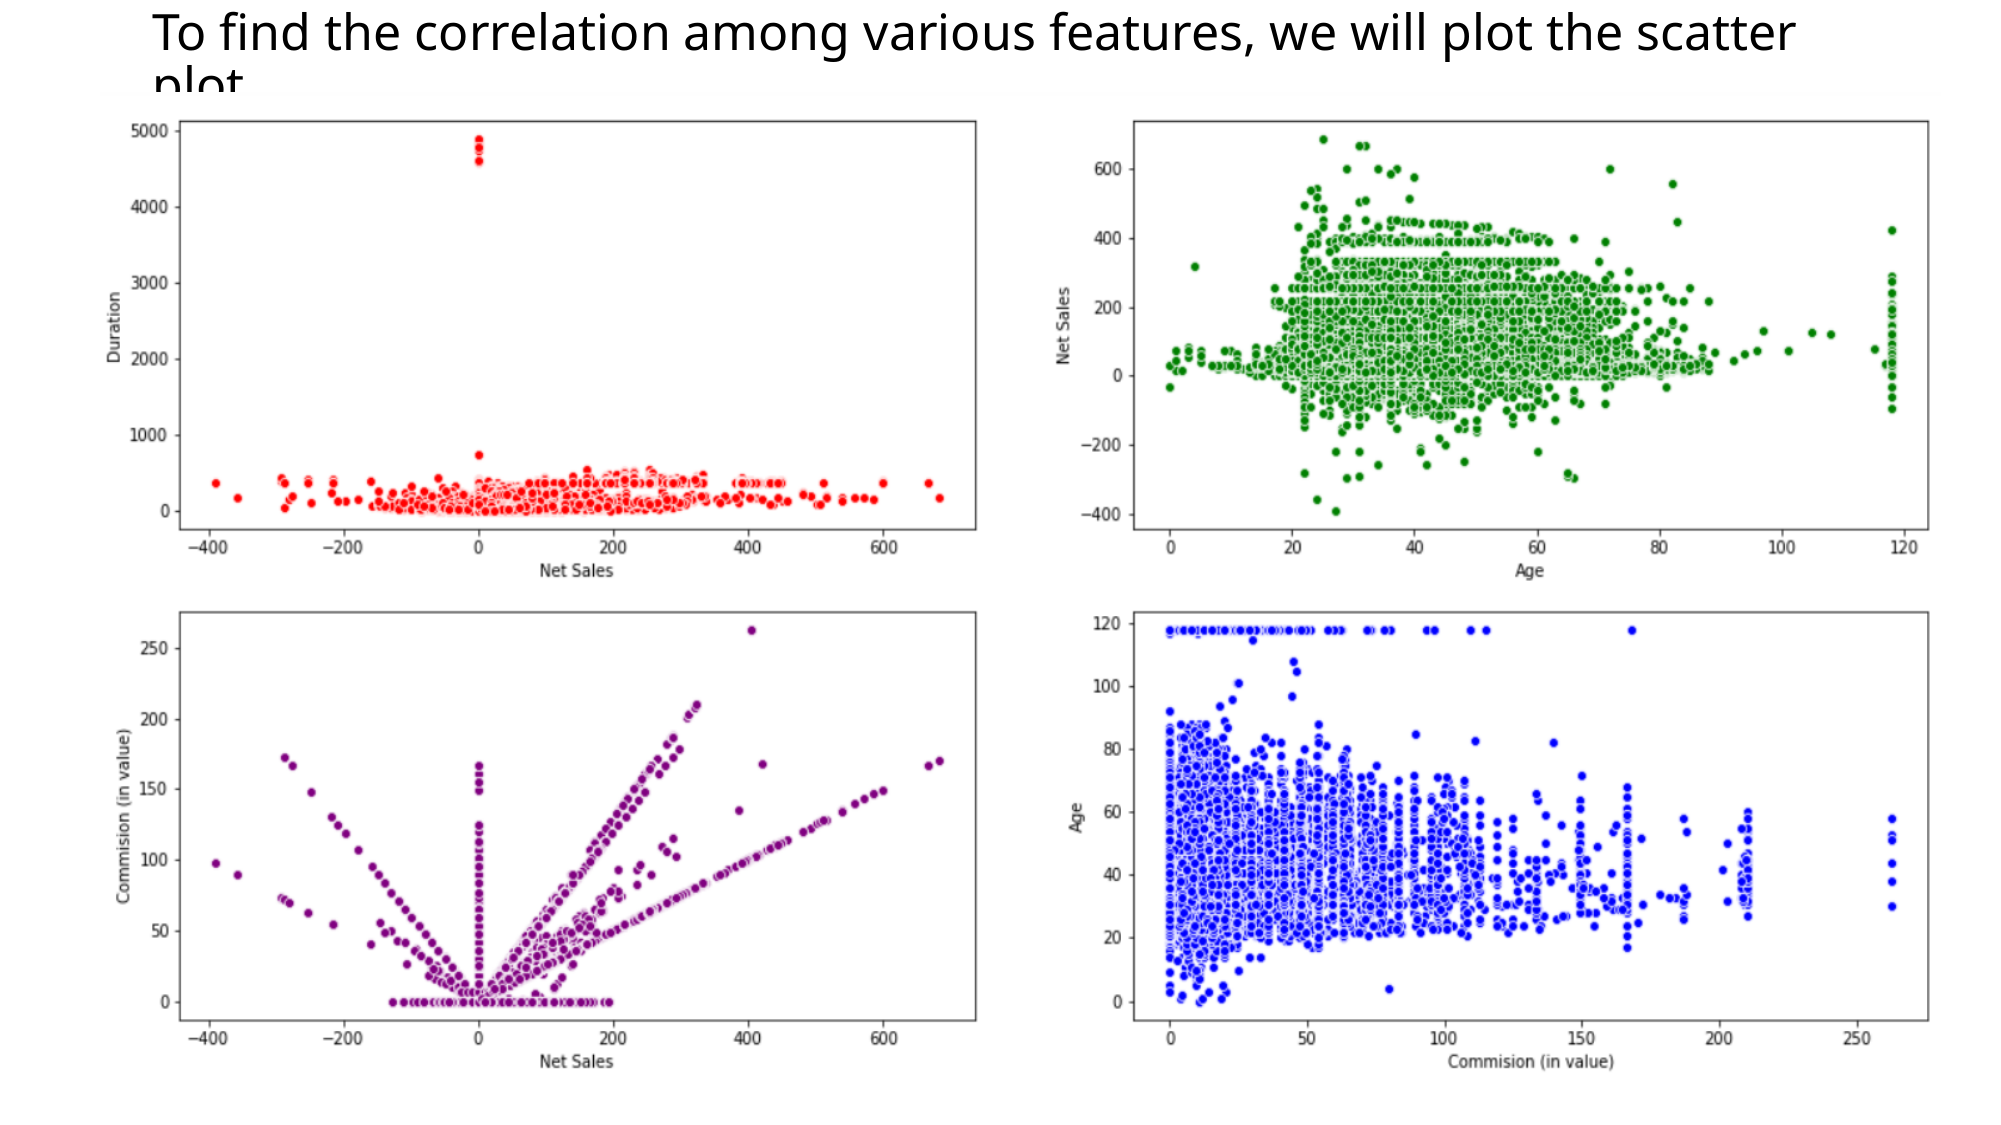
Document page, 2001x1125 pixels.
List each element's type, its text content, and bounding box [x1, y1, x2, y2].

title To find the correlation among various features, we will plot the scatter plot [137, 64, 1863, 91]
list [100, 91, 1941, 1088]
